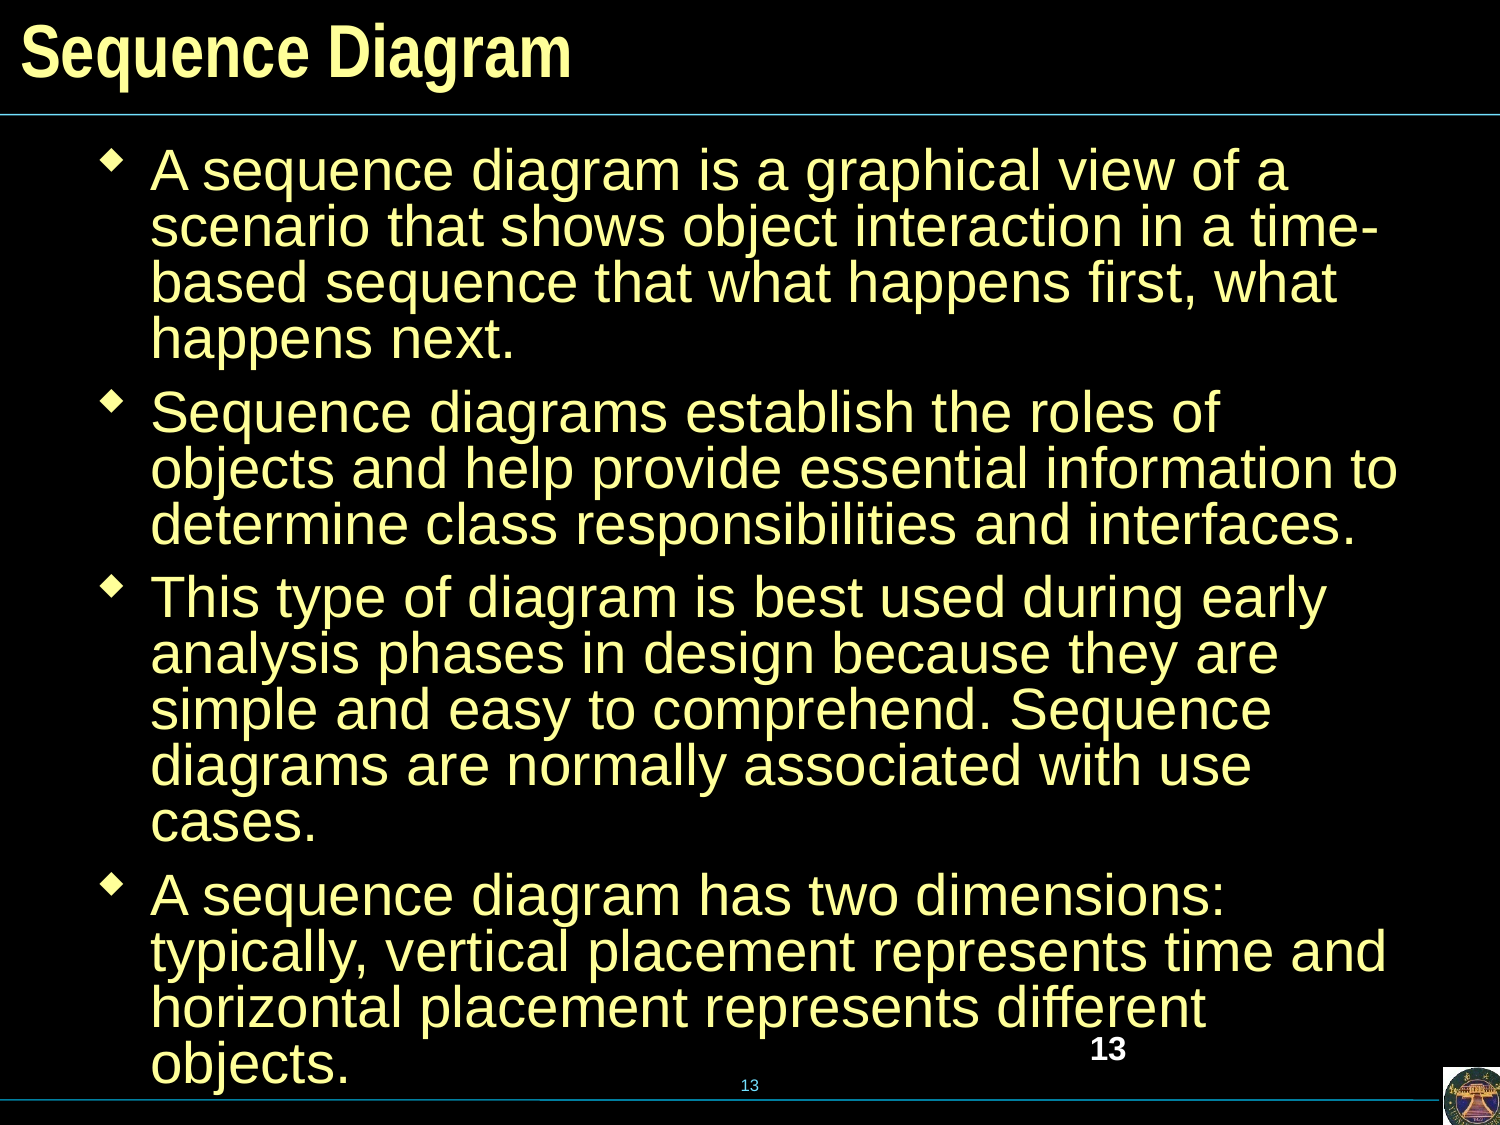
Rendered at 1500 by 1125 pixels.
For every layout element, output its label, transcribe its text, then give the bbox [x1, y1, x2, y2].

text_box Sequence Diagram [4, 5, 1483, 102]
slide_number 13 [1074, 1094, 1425, 1103]
picture [1443, 1067, 1500, 1125]
list A sequence diagram is a graphical view of a scenario that shows object interaction in a time-based sequence that what happens first, what happens next. Sequence diagrams establish the roles of objects and help provide essential information to determine class responsibilities and interfaces. This type of diagram is best used during early analysis phases in design because they are simple and easy to comprehend. Sequence diagrams are normally associated with use cases. A sequence diagram has two dimensions: typically, vertical placement represents time and horizontal placement represents different objects. [76, 137, 1436, 1094]
